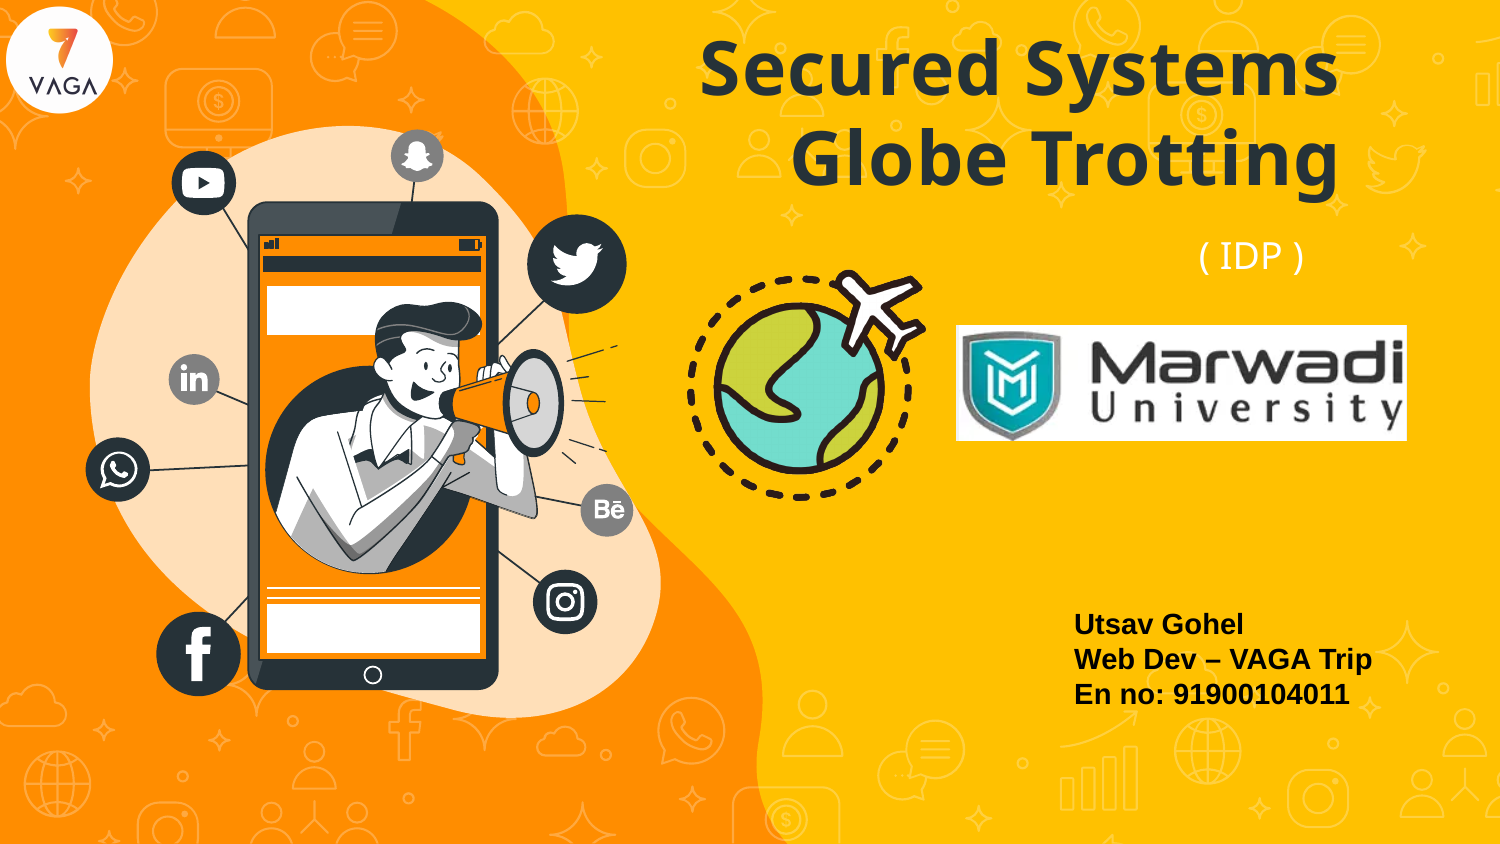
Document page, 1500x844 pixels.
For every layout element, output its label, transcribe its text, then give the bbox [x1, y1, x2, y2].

picture [0, 0, 117, 120]
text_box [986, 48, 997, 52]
picture [687, 265, 926, 505]
title Secured Systems Globe Trotting [584, 54, 1357, 216]
picture [955, 325, 1407, 441]
subtitle ( IDP ) [930, 217, 1329, 295]
text_box Utsav Gohel Web Dev – VAGA Trip En no: 91900104011 [1059, 597, 1388, 718]
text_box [79, 125, 680, 719]
